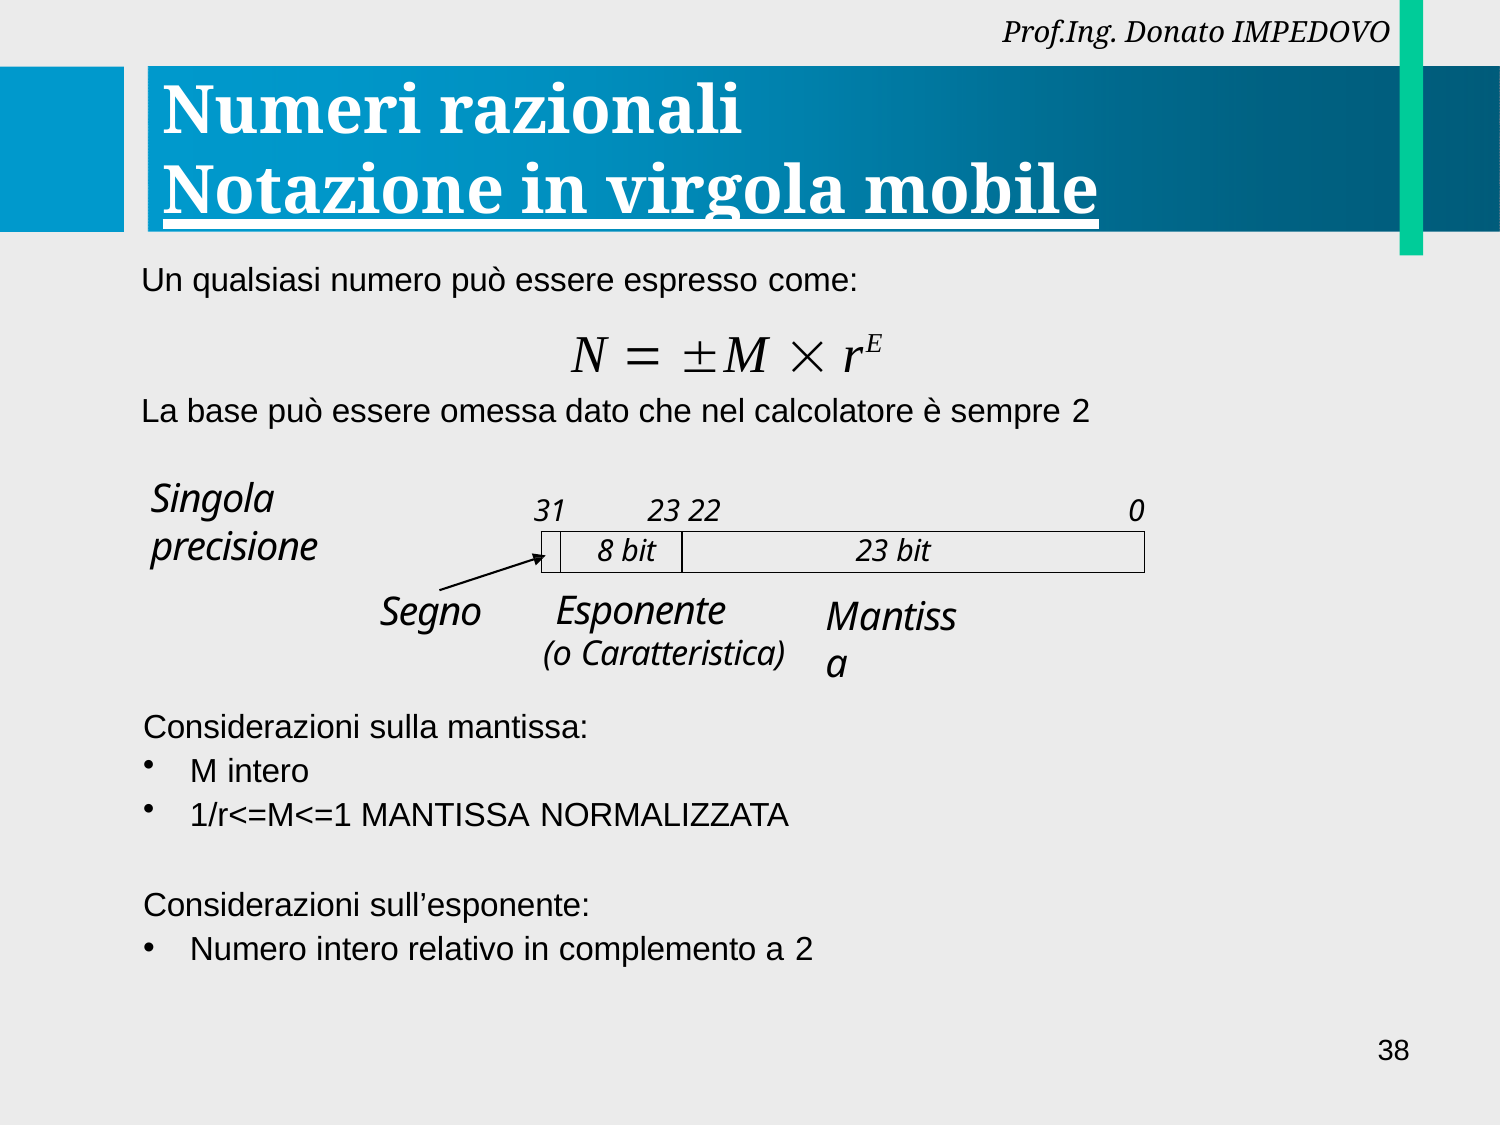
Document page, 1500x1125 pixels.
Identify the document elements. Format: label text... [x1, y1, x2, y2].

text_box Prof.Ing. Donato IMPEDOVO [1000, 10, 1393, 48]
text_box 0 [1126, 488, 1147, 527]
table_header 8 bit [561, 532, 681, 572]
text_box [0, 66, 124, 232]
text_box Segno [377, 584, 485, 634]
text_box Considerazioni sulla mantissa: M intero 1/r<=M<=1 MANTISSA NORMALIZZATA Considerazioni sull’esponente: Numero intero relativo in complemento a 2 [141, 699, 821, 967]
text_box [1424, 66, 1500, 232]
slide_number 38 [1373, 1031, 1415, 1125]
text_box Singola precisione [148, 471, 451, 569]
table_header [542, 532, 560, 572]
text_box [439, 553, 546, 592]
title Numeri razionali Notazione in virgola mobile [100, 64, 1399, 255]
text_box Mantissa [823, 588, 972, 686]
text_box [1399, 0, 1424, 256]
table_header 23 bit [683, 532, 1144, 572]
text_box Un qualsiasi numero può essere espresso come: N  M  rE La base può essere omessa dato che nel calcolatore è sempre 2 [138, 242, 1100, 430]
text_box 31 [531, 488, 568, 527]
text_box 23 22 [645, 488, 725, 527]
text_box Esponente (o Caratteristica) [541, 584, 791, 673]
